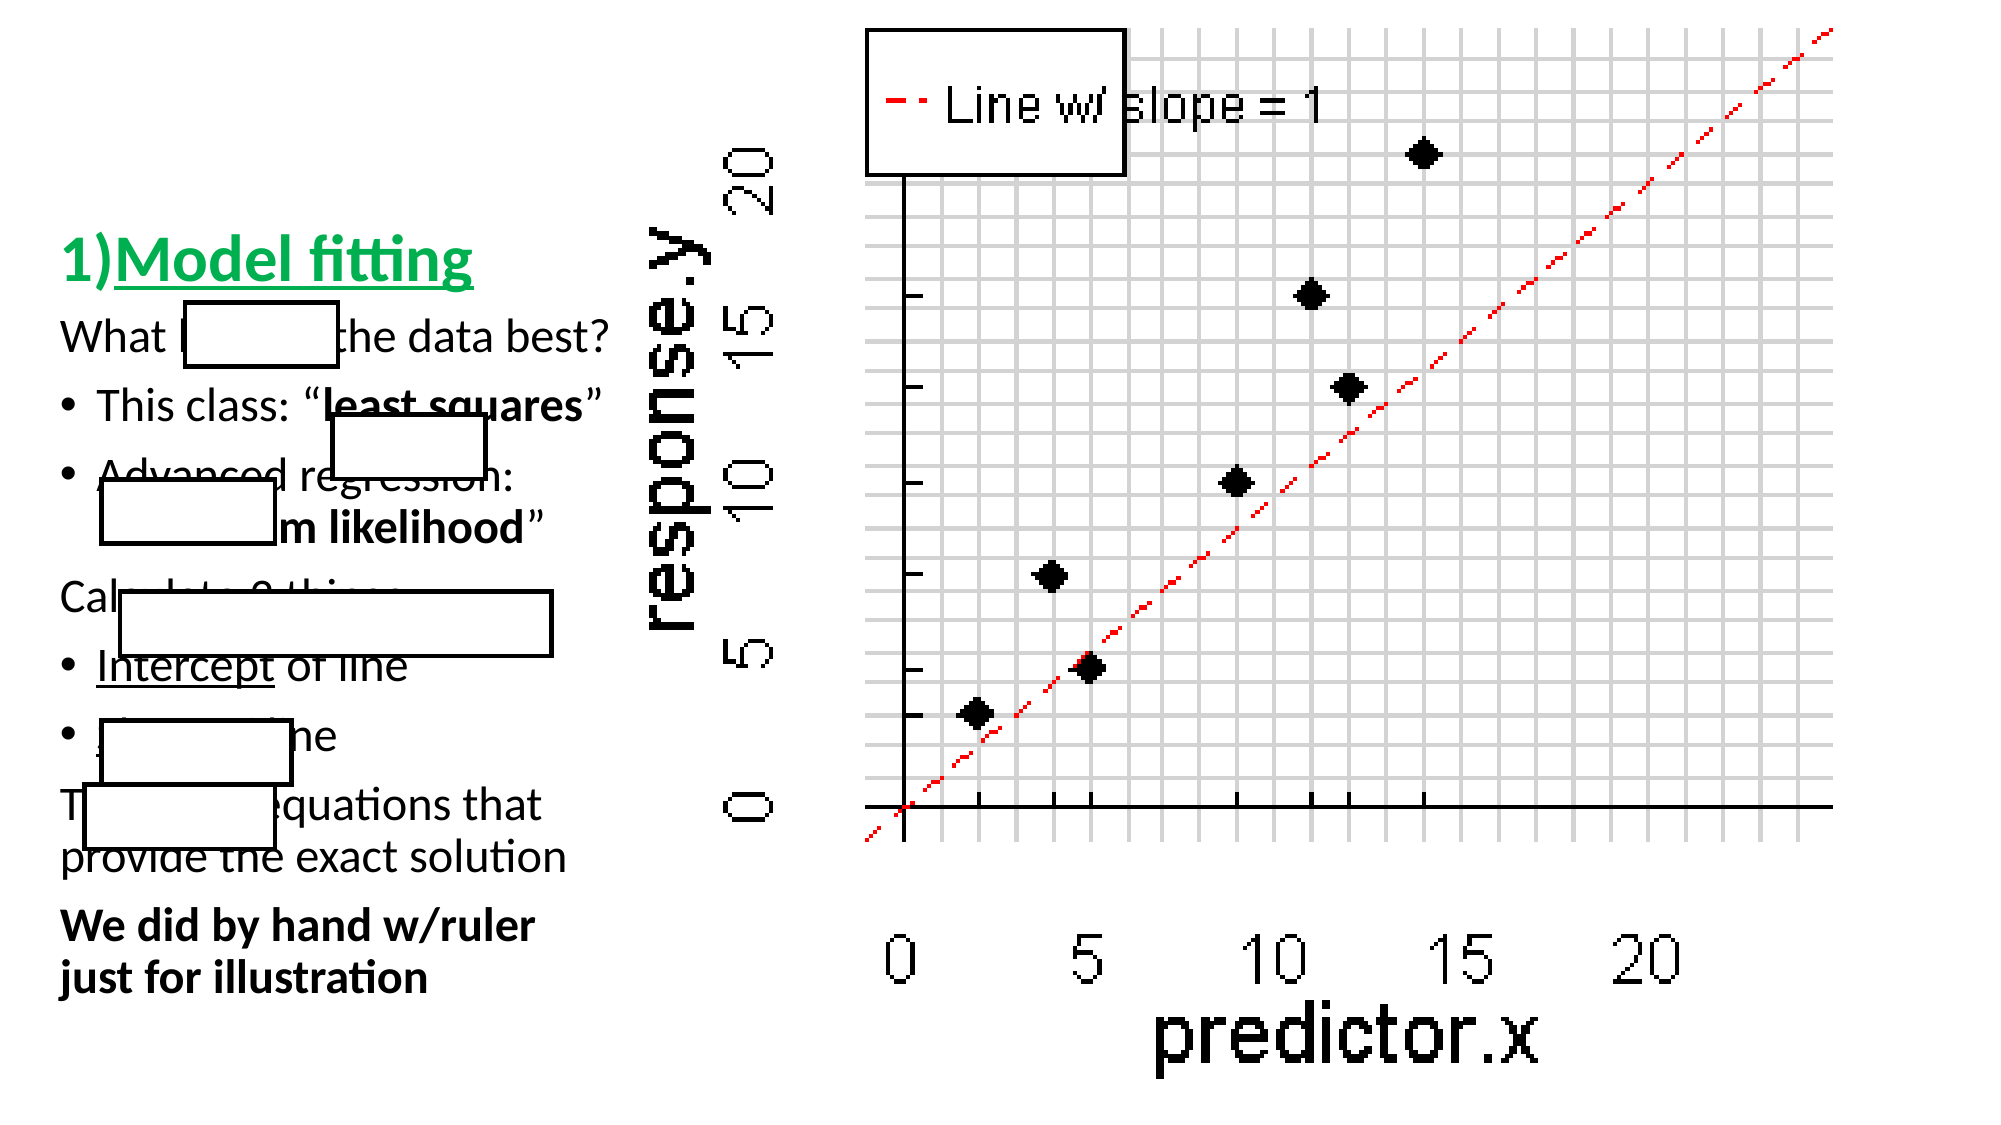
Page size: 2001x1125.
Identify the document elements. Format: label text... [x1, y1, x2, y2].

list 1)Model fitting [44, 168, 626, 303]
text_box [100, 719, 293, 786]
text_box [84, 784, 276, 850]
list What line fits the data best? This class: “least squares” Advanced regression: “maximum likelihood” Calculate 2 things: Intercept of line Slope of line There are equations that provide the exact solution We did by hand w/ruler just for illustration [44, 303, 626, 1091]
text_box [119, 591, 552, 657]
picture [626, 0, 1860, 1114]
text_box [100, 478, 276, 545]
text_box [332, 414, 487, 480]
text_box [184, 301, 339, 368]
